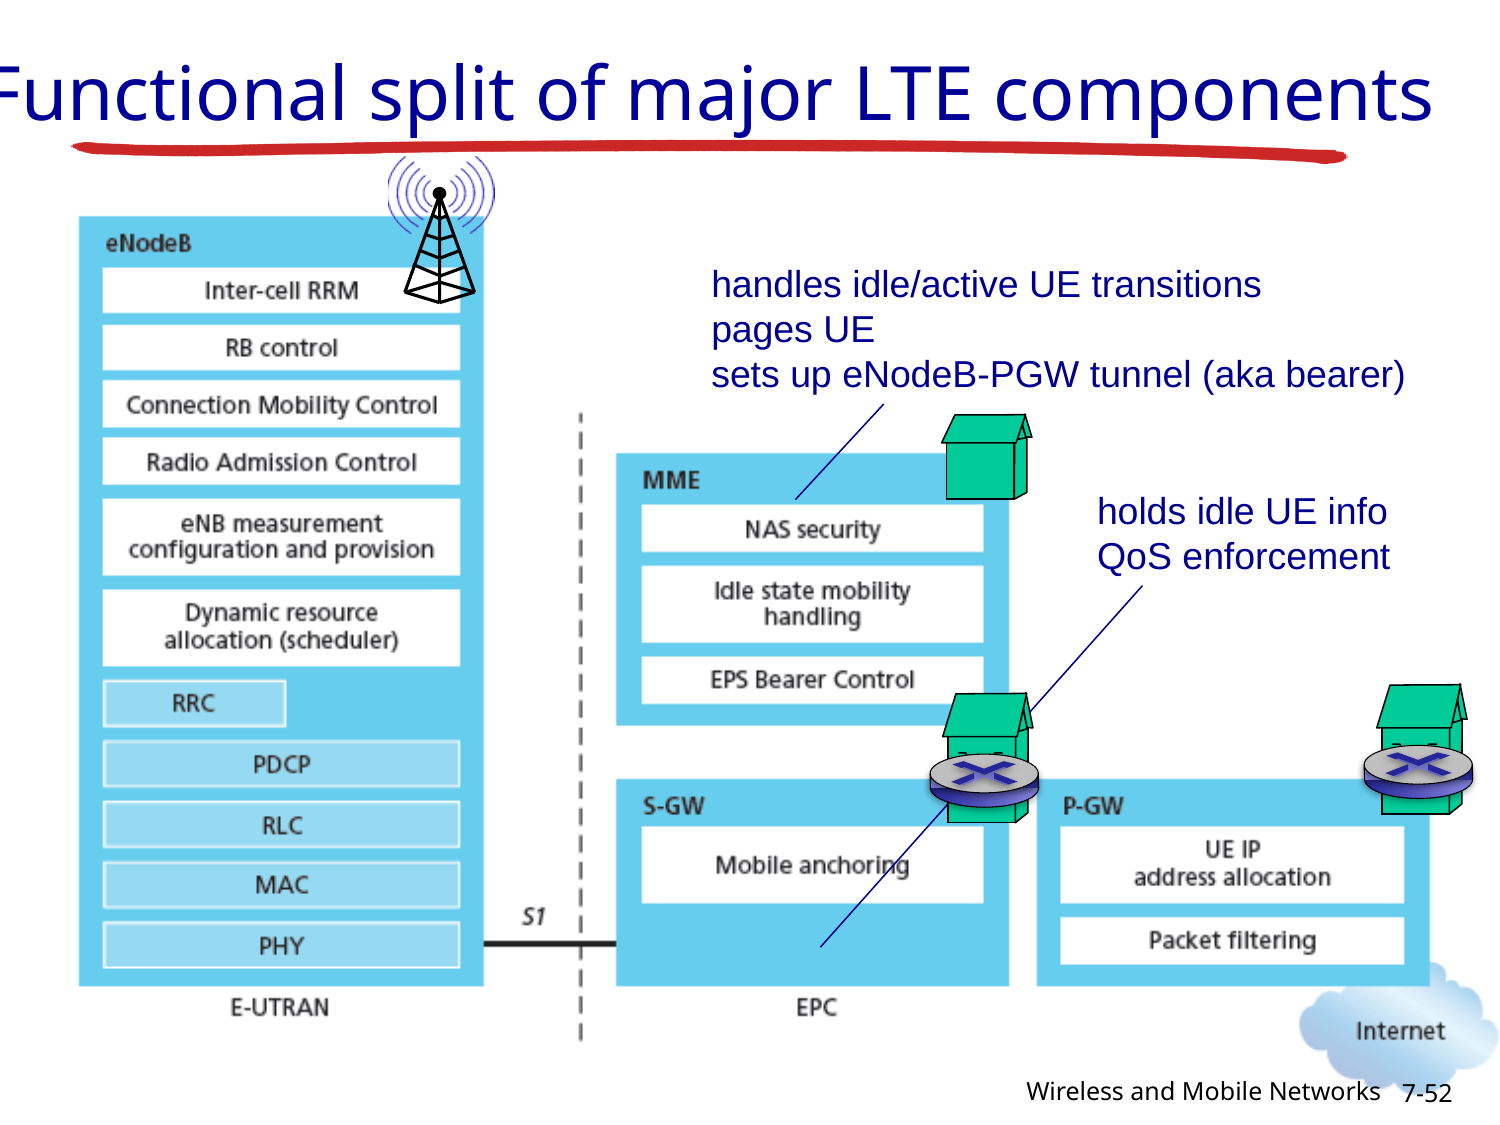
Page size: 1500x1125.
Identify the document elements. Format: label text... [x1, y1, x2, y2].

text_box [795, 403, 884, 500]
text_box Functional split of major LTE components [0, 37, 1451, 143]
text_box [929, 692, 1039, 823]
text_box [1363, 683, 1473, 815]
picture [36, 195, 1500, 1125]
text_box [387, 156, 496, 303]
picture [65, 133, 1363, 172]
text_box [930, 354, 1033, 500]
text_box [820, 585, 1143, 948]
